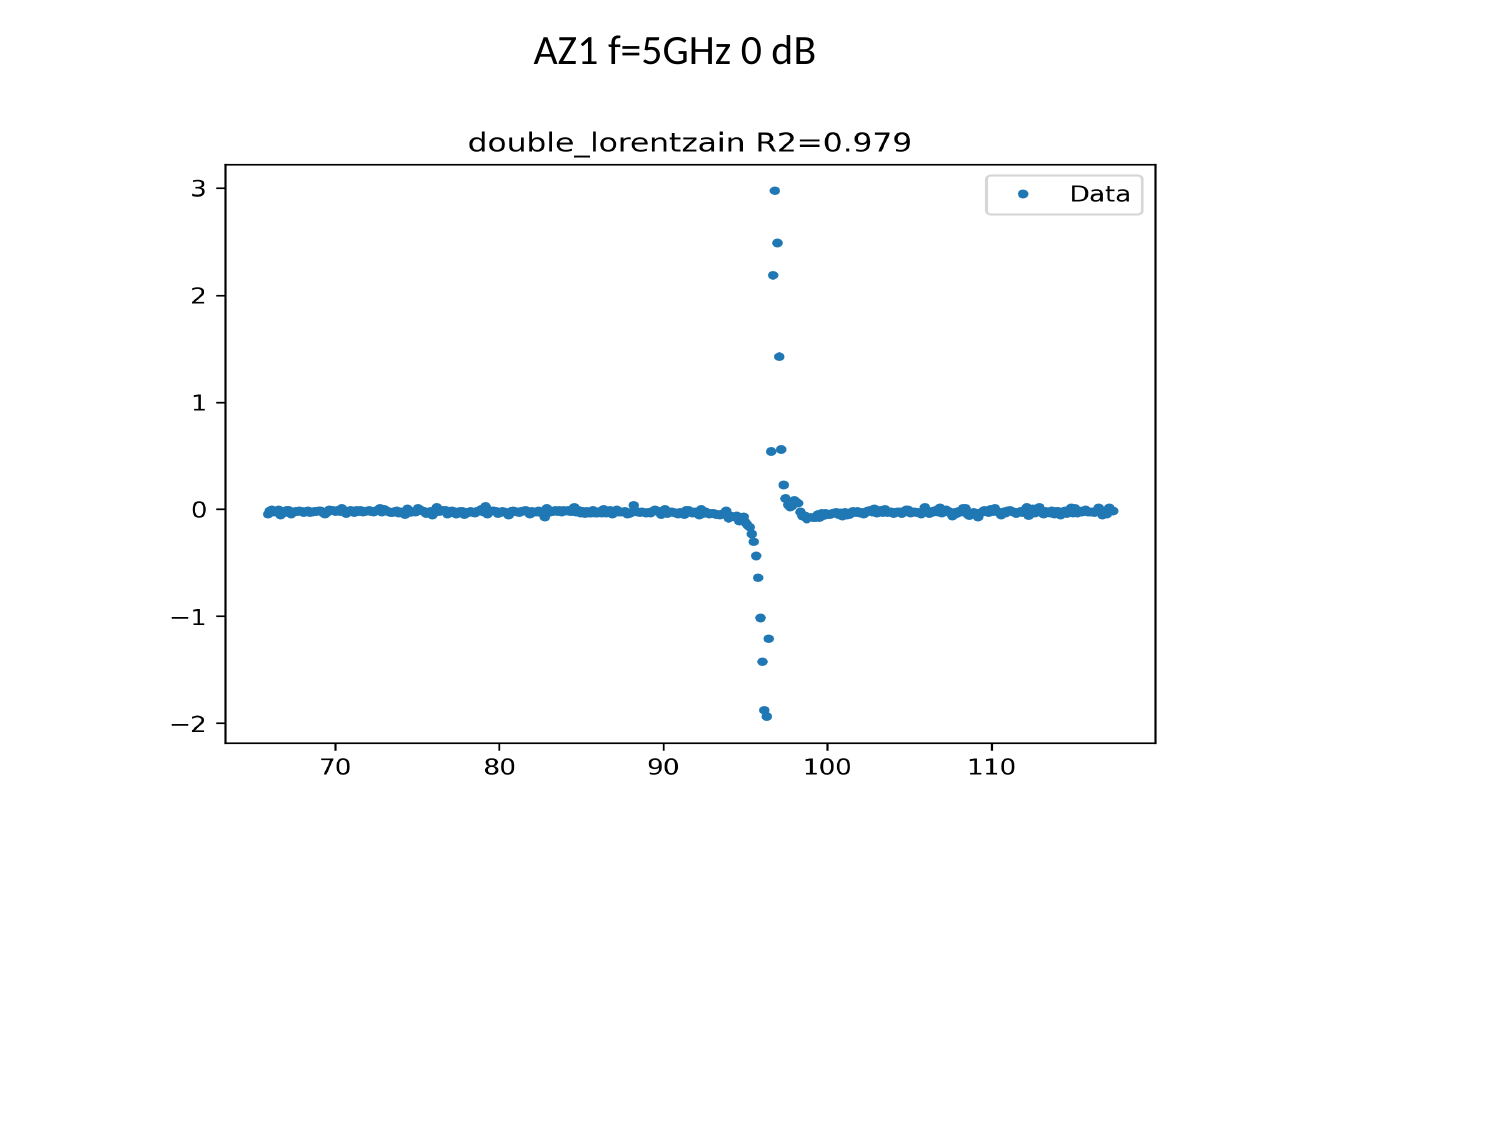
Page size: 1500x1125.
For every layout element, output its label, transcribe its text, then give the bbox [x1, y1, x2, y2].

text_box AZ1 f=5GHz 0 dB [518, 15, 832, 73]
picture [74, 74, 1276, 826]
